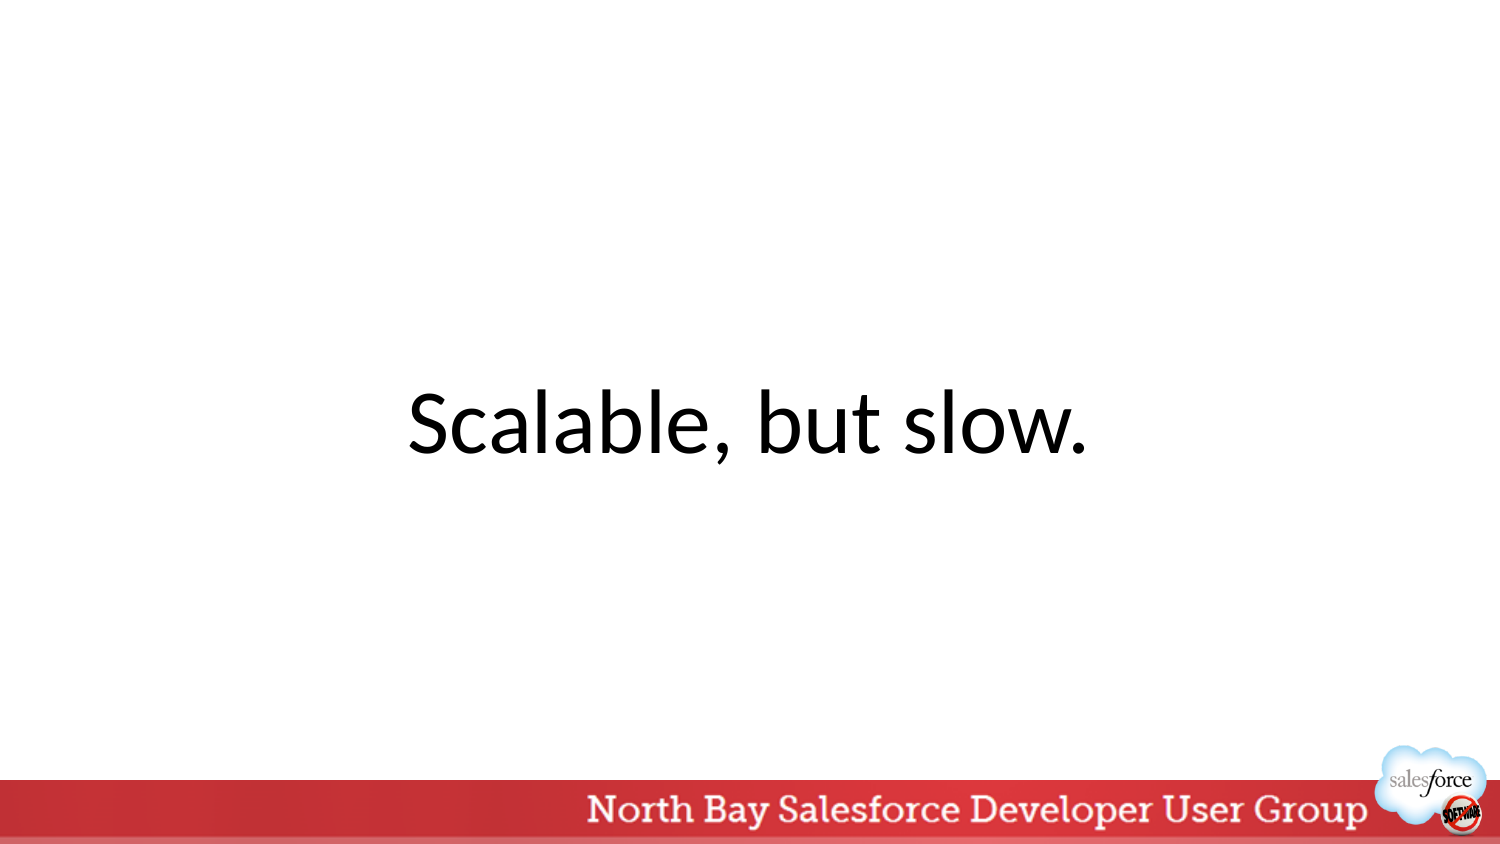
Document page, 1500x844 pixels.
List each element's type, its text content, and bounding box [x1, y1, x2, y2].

title Scalable, but slow. [75, 346, 1425, 488]
picture [0, 743, 1500, 844]
